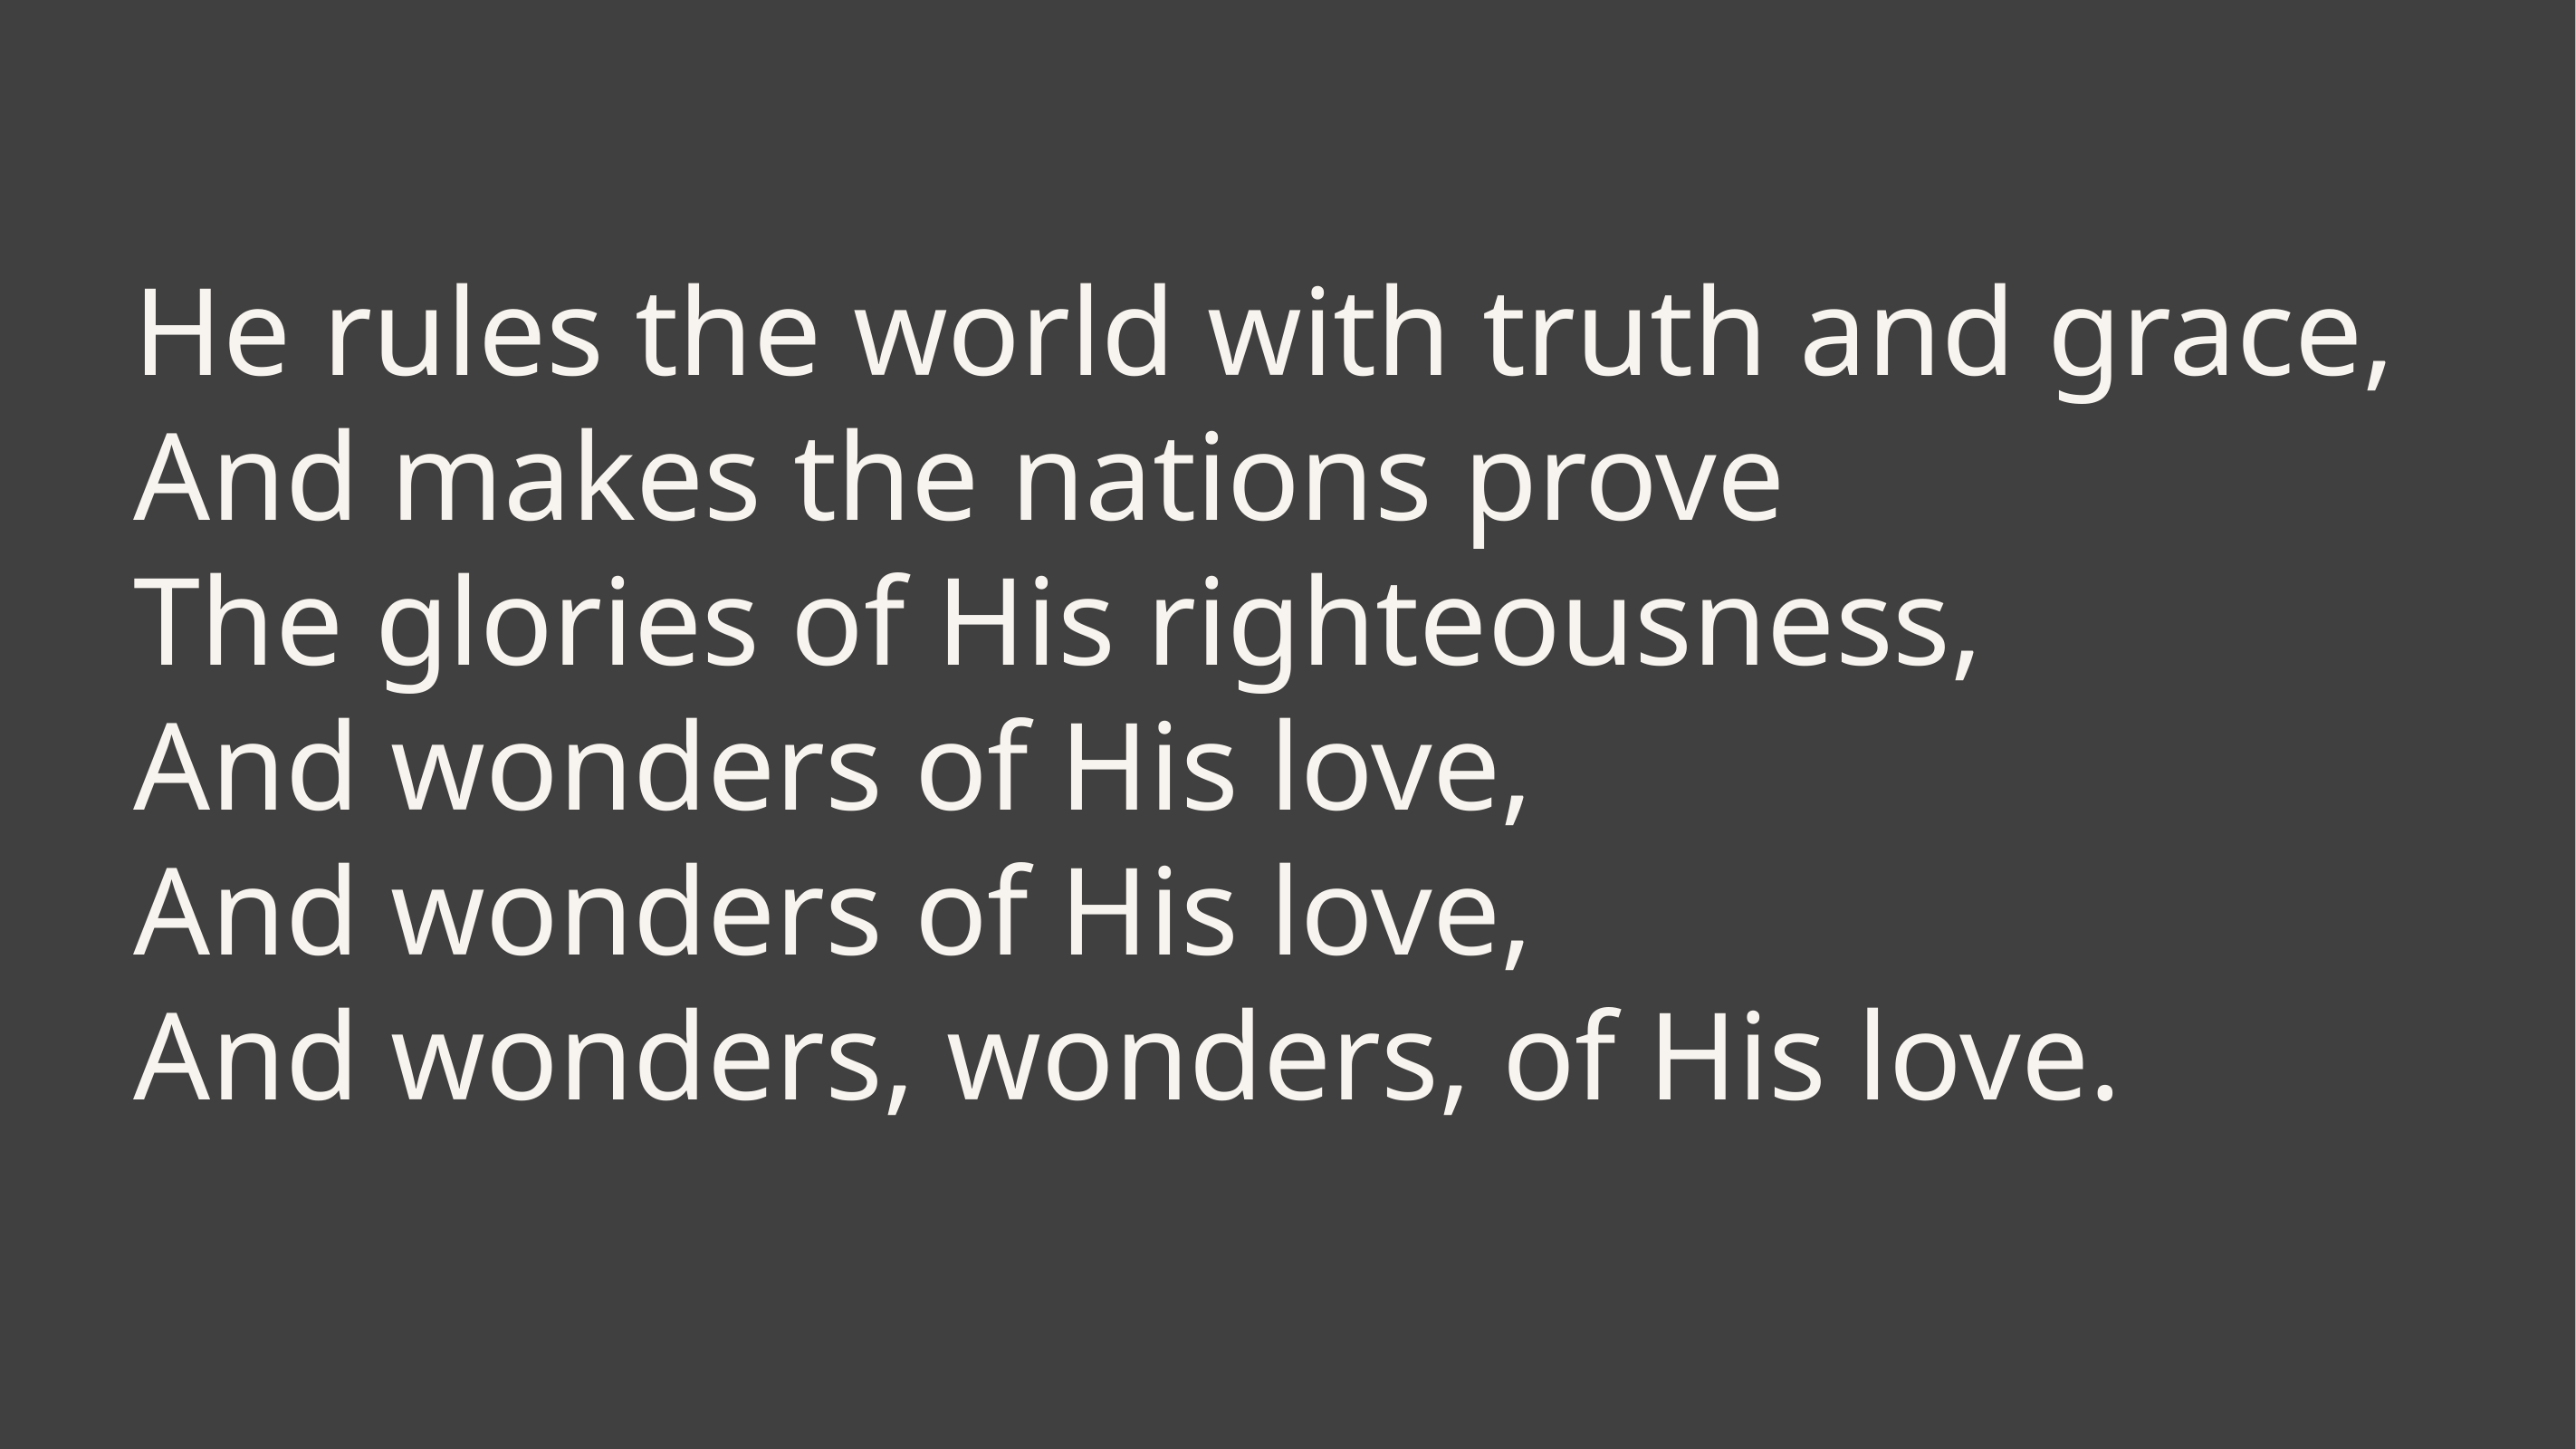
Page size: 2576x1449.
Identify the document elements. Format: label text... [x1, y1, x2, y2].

text_box He rules the world with truth and grace, And makes the nations prove The glories of His righteousness, And wonders of His love, And wonders of His love, And wonders, wonders, of His love. [133, 0, 2529, 1449]
